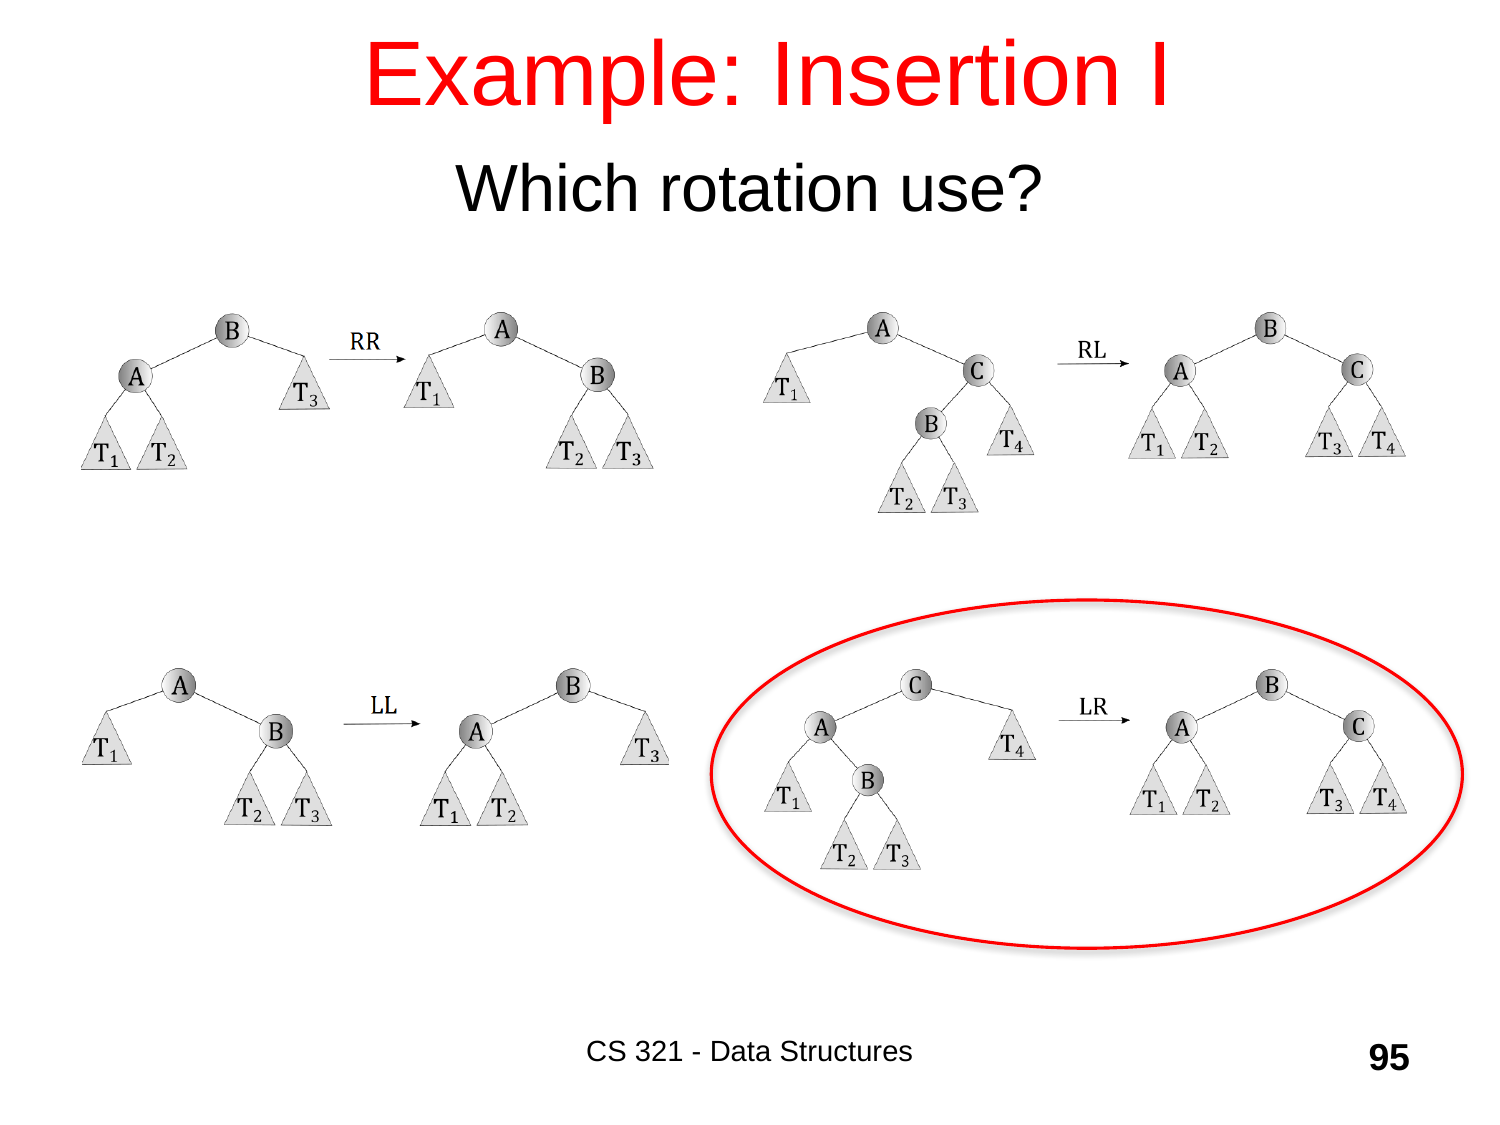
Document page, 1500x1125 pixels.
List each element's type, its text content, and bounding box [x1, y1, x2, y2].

title Example: Insertion I [112, 0, 1425, 137]
footer CS 321 - Data Structures [462, 1024, 1038, 1101]
list Which rotation use? [37, 137, 1463, 288]
picture [80, 312, 1457, 969]
slide_number 95 [1112, 1024, 1426, 1101]
text_box [1460, 751, 1464, 797]
